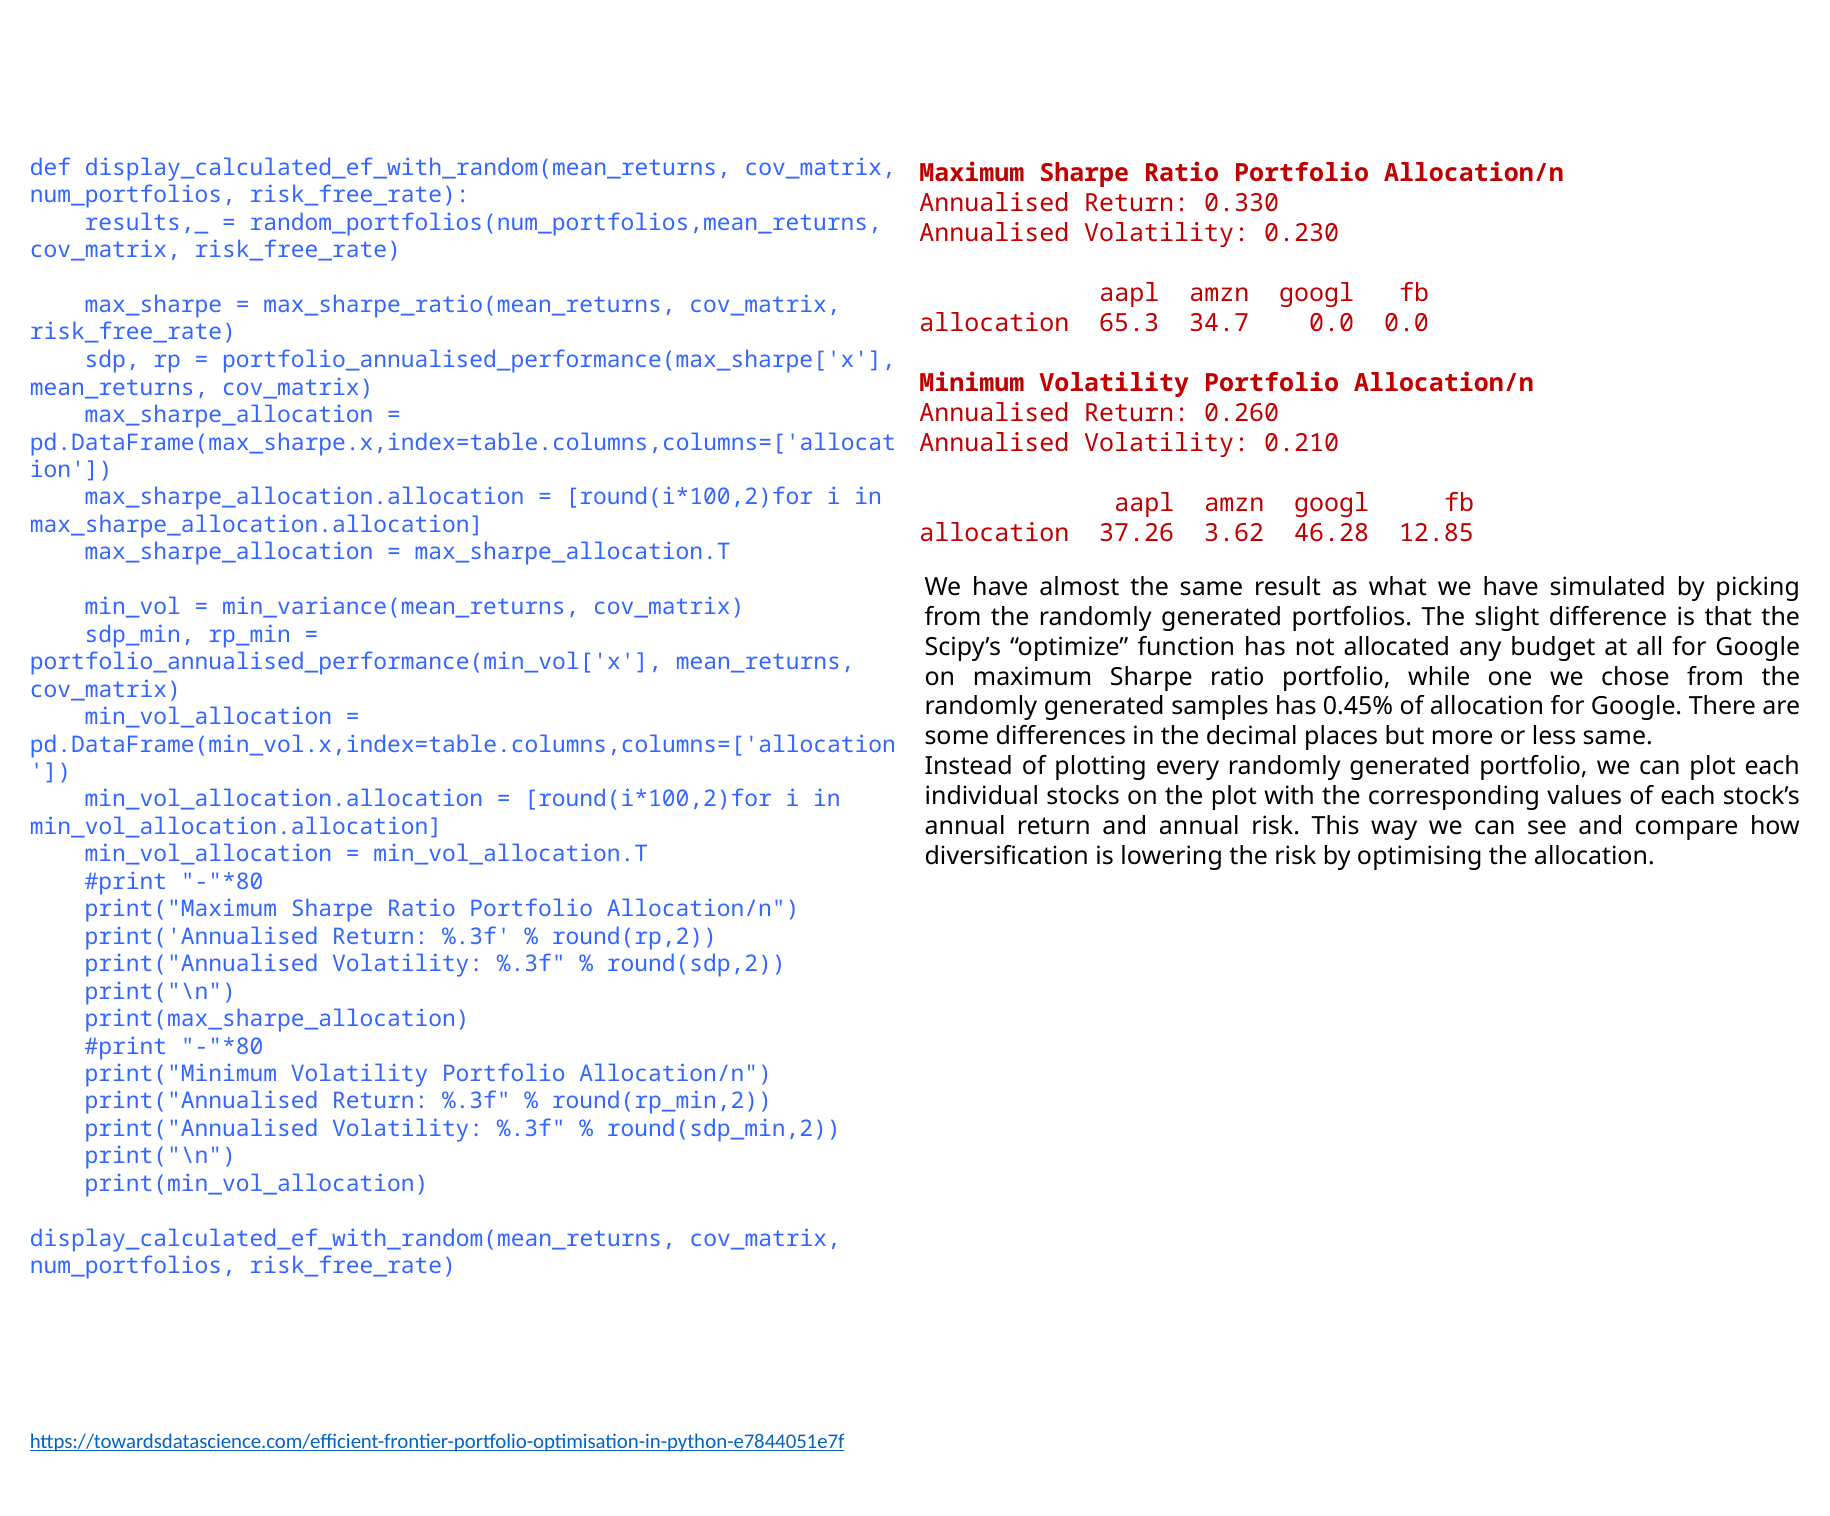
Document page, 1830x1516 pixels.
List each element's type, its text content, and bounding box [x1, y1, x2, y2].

text_box We have almost the same result as what we have simulated by picking from the randomly generated portfolios. The slight difference is that the Scipy’s “optimize” function has not allocated any budget at all for Google on maximum Sharpe ratio portfolio, while one we chose from the randomly generated samples has 0.45% of allocation for Google. There are some differences in the decimal places but more or less same. Instead of plotting every randomly generated portfolio, we can plot each individual stocks on the plot with the corresponding values of each stock’s annual return and annual risk. This way we can see and compare how diversification is lowering the risk by optimising the allocation. [909, 562, 1817, 878]
text_box def display_calculated_ef_with_random(mean_returns, cov_matrix, num_portfolios, risk_free_rate): results,_ = random_portfolios(num_portfolios,mean_returns, cov_matrix, risk_free_rate) max_sharpe = max_sharpe_ratio(mean_returns, cov_matrix, risk_free_rate) sdp, rp = portfolio_annualised_performance(max_sharpe['x'], mean_returns, cov_matrix) max_sharpe_allocation = pd.DataFrame(max_sharpe.x,index=table.columns,columns=['allocation']) max_sharpe_allocation.allocation = [round(i*100,2)for i in max_sharpe_allocation.allocation] max_sharpe_allocation = max_sharpe_allocation.T min_vol = min_variance(mean_returns, cov_matrix) sdp_min, rp_min = portfolio_annualised_performance(min_vol['x'], mean_returns, cov_matrix) min_vol_allocation = pd.DataFrame(min_vol.x,index=table.columns,columns=['allocation']) min_vol_allocation.allocation = [round(i*100,2)for i in min_vol_allocation.allocation] min_vol_allocation = min_vol_allocation.T #print "-"*80 print("Maximum Sharpe Ratio Portfolio Allocation/n") print('Annualised Return: %.3f' % round(rp,2)) print("Annualised Volatility: %.3f" % round(sdp,2)) print("\n") print(max_sharpe_allocation) #print "-"*80 print("Minimum Volatility Portfolio Allocation/n") print("Annualised Return: %.3f" % round(rp_min,2)) print("Annualised Volatility: %.3f" % round(sdp_min,2)) print("\n") print(min_vol_allocation) display_calculated_ef_with_random(mean_returns, cov_matrix, num_portfolios, risk_free_rate) [14, 145, 916, 1286]
text_box https://towardsdatascience.com/efficient-frontier-portfolio-optimisation-in-python-e7844051e7f [15, 1420, 930, 1460]
text_box Maximum Sharpe Ratio Portfolio Allocation/n Annualised Return: 0.330 Annualised Volatility: 0.230 aapl amzn googl fb allocation 65.3 34.7 0.0 0.0 Minimum Volatility Portfolio Allocation/n Annualised Return: 0.260 Annualised Volatility: 0.210 aapl amzn googl fb allocation 37.26 3.62 46.28 12.85 [904, 149, 1820, 554]
